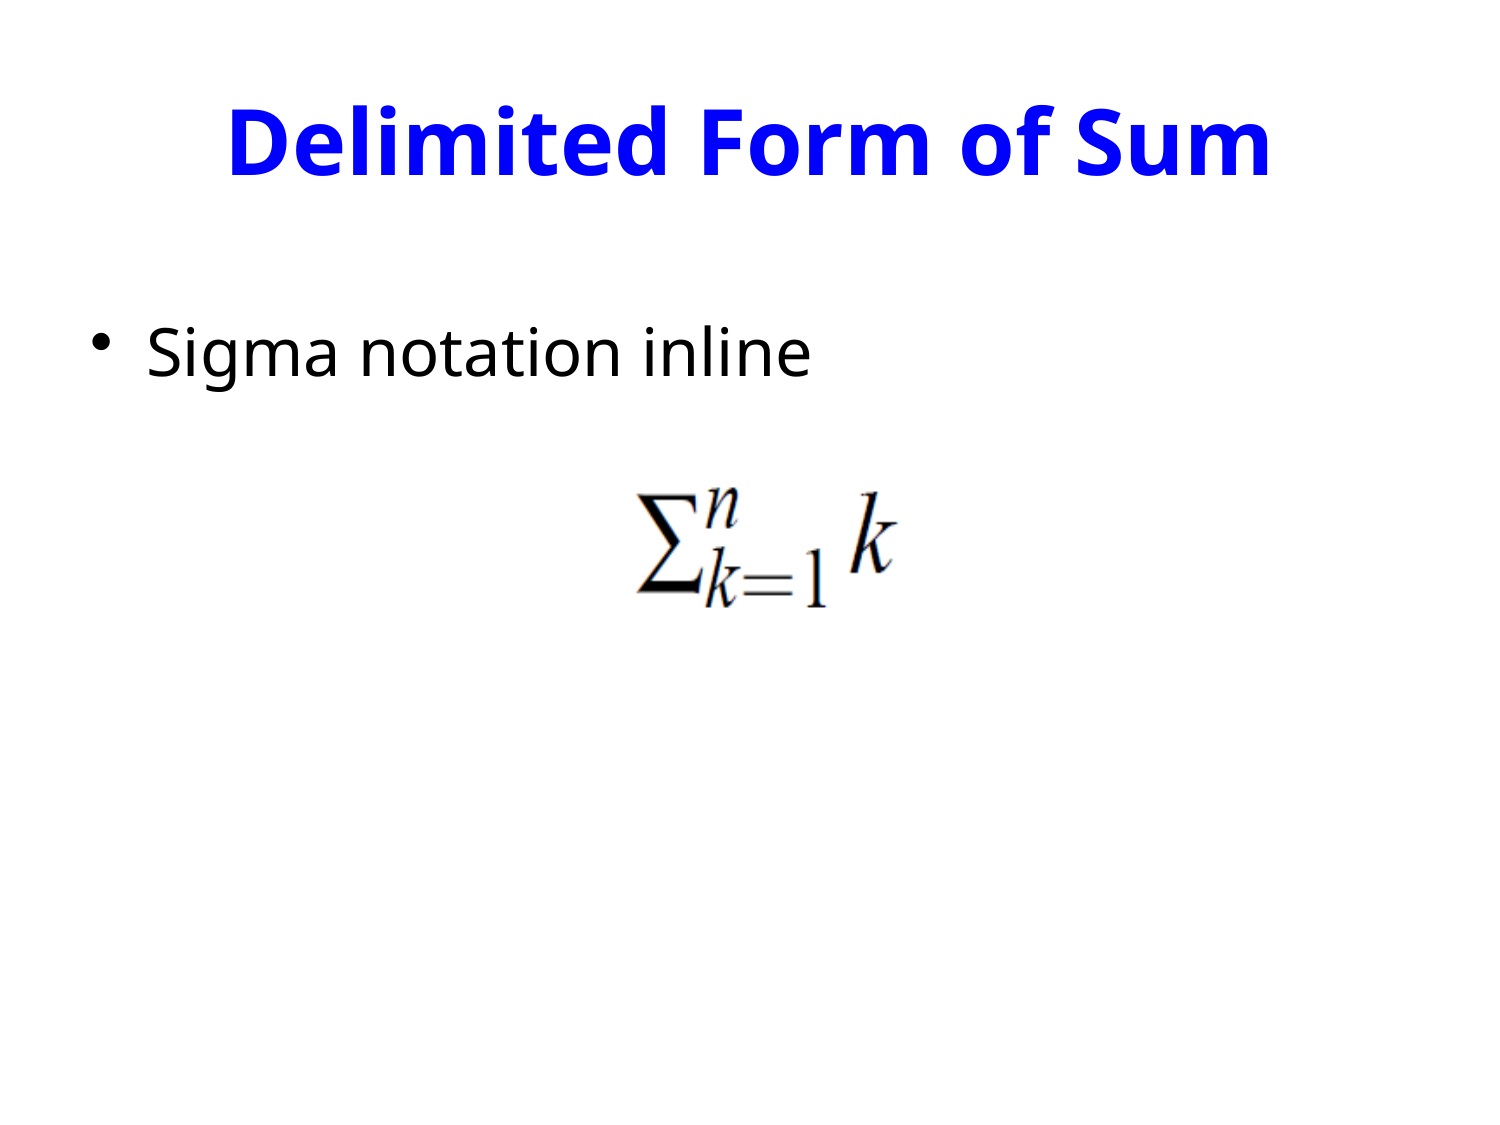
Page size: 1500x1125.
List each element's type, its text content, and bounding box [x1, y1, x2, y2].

picture [625, 474, 900, 618]
list Sigma notation inline [75, 262, 1425, 1063]
title Delimited Form of Sum [75, 45, 1425, 233]
